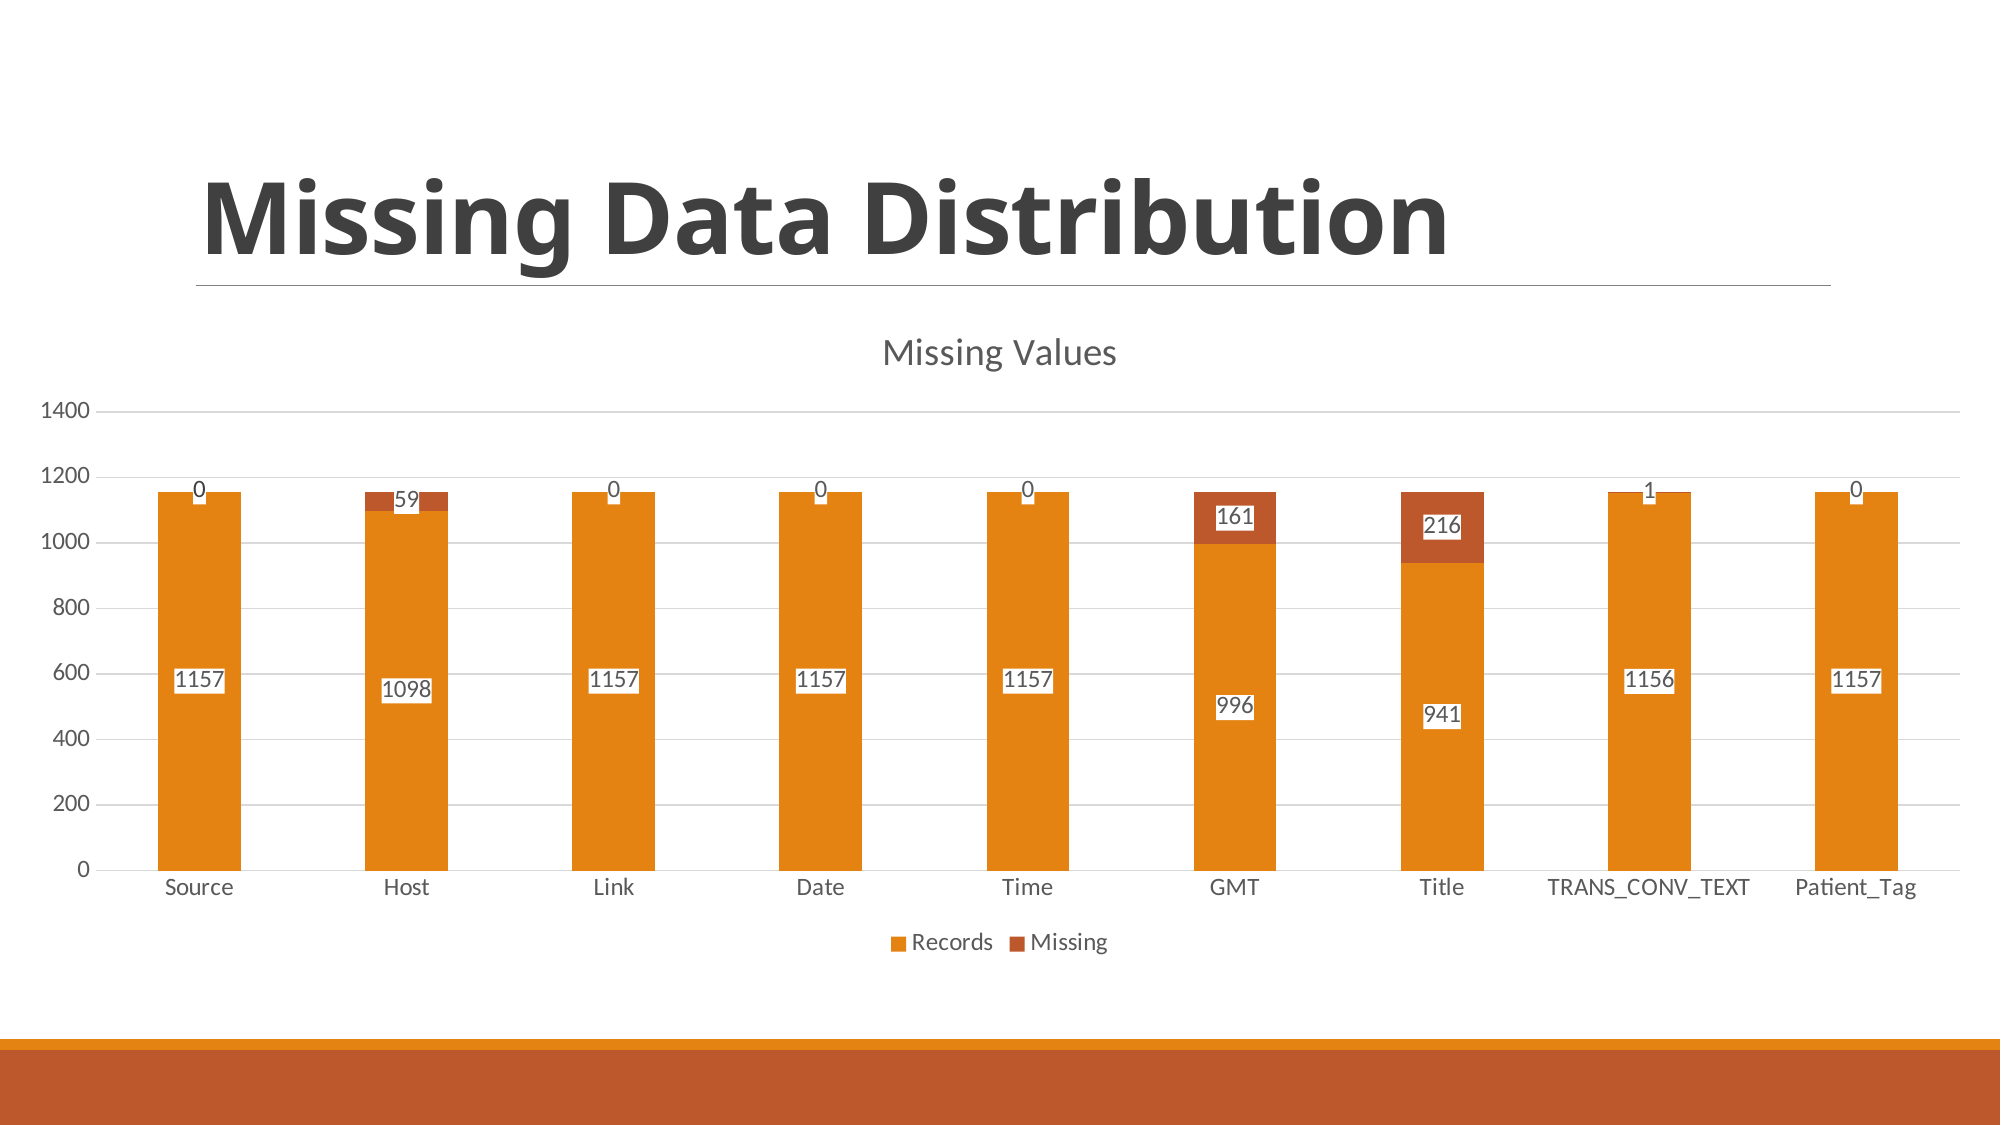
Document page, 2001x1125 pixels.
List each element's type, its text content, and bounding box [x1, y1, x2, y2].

chart [0, 302, 2000, 964]
title Missing Data Distribution [184, 47, 1830, 283]
